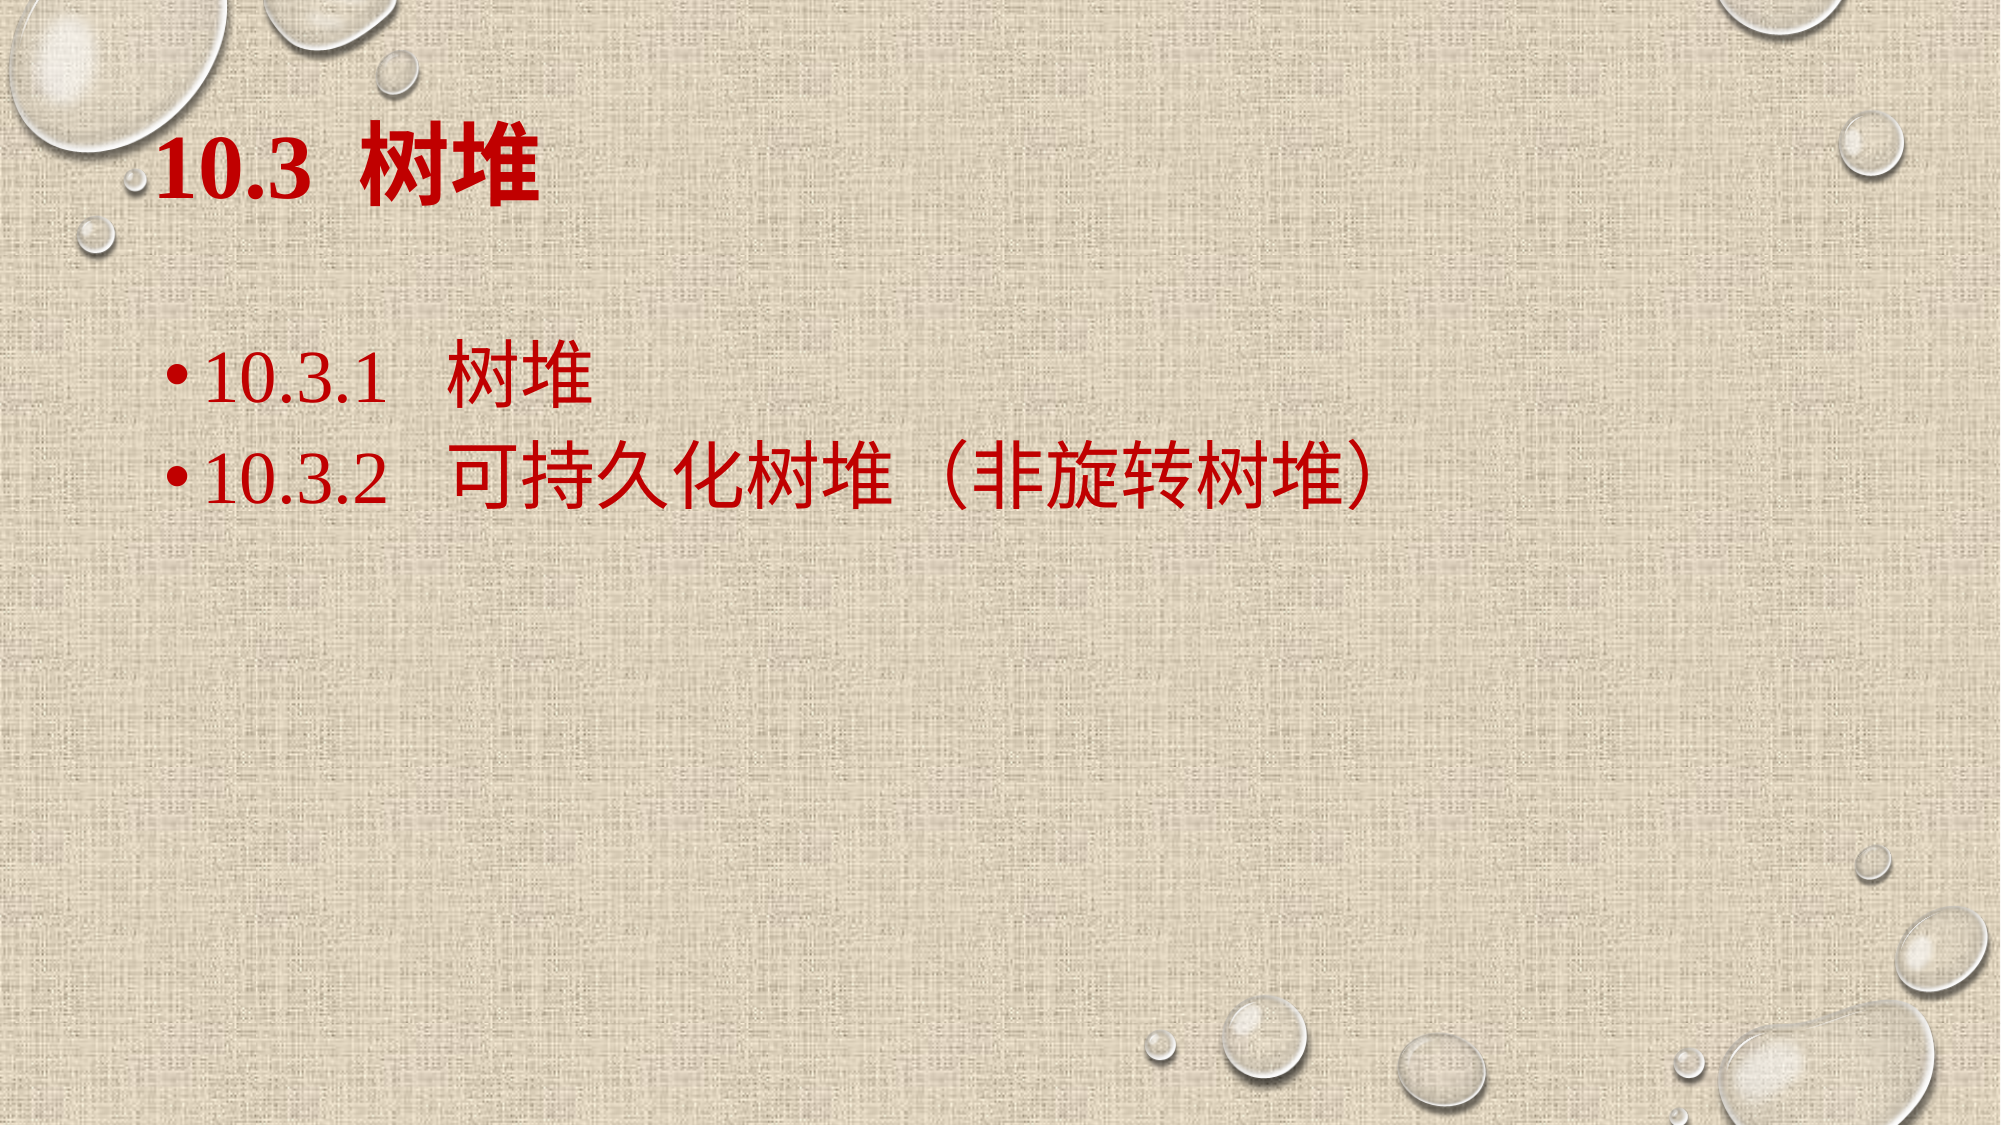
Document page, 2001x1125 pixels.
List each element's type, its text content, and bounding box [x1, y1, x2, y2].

list 10.3.1 树堆 10.3.2 可持久化树堆（非旋转树堆） [149, 329, 1850, 1040]
title 10.3 树堆 [137, 59, 1863, 278]
picture [0, 0, 2001, 1125]
